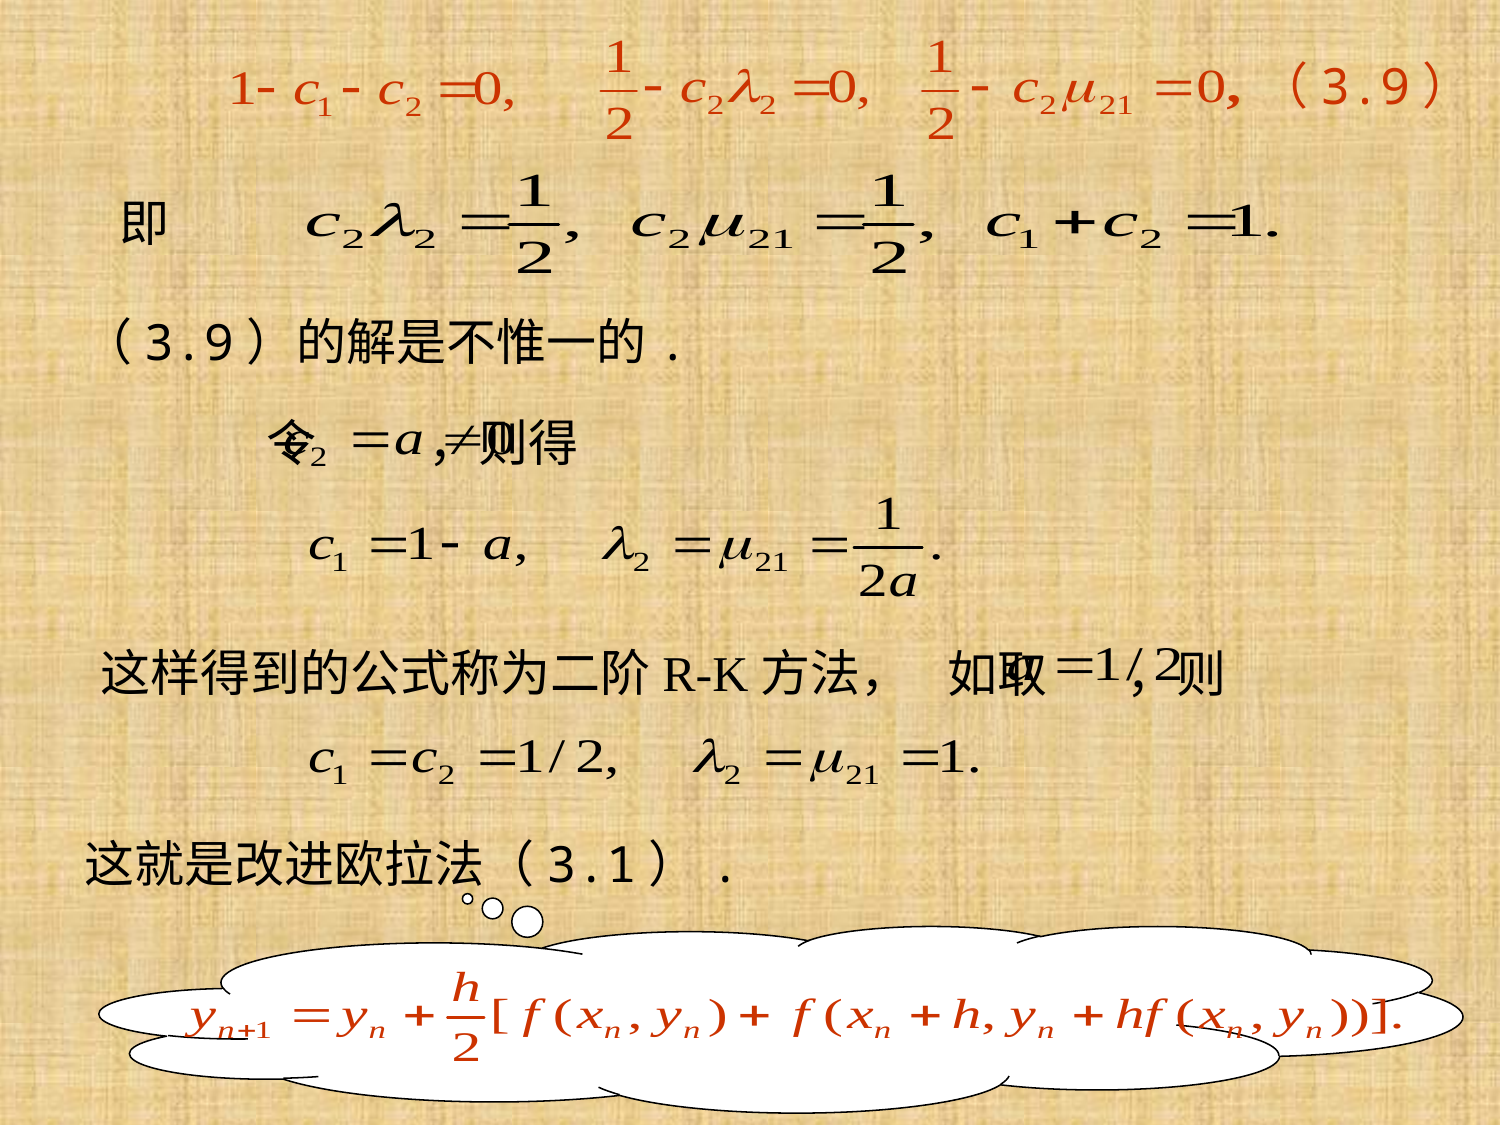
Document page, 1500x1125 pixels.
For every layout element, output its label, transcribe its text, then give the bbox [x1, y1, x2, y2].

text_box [224, 56, 532, 123]
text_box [99, 925, 1463, 1113]
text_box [97, 154, 1288, 282]
text_box 这就是改进欧拉法（3.1）. [69, 795, 756, 900]
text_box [299, 724, 988, 791]
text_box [299, 484, 949, 605]
text_box （3.9）的解是不惟一的. [67, 272, 733, 378]
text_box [884, 604, 1291, 710]
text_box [97, 374, 703, 480]
picture [0, 0, 1500, 1125]
text_box 这样得到的公式称为二阶R-K方法， [85, 604, 884, 709]
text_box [895, 17, 1468, 149]
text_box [581, 27, 879, 149]
